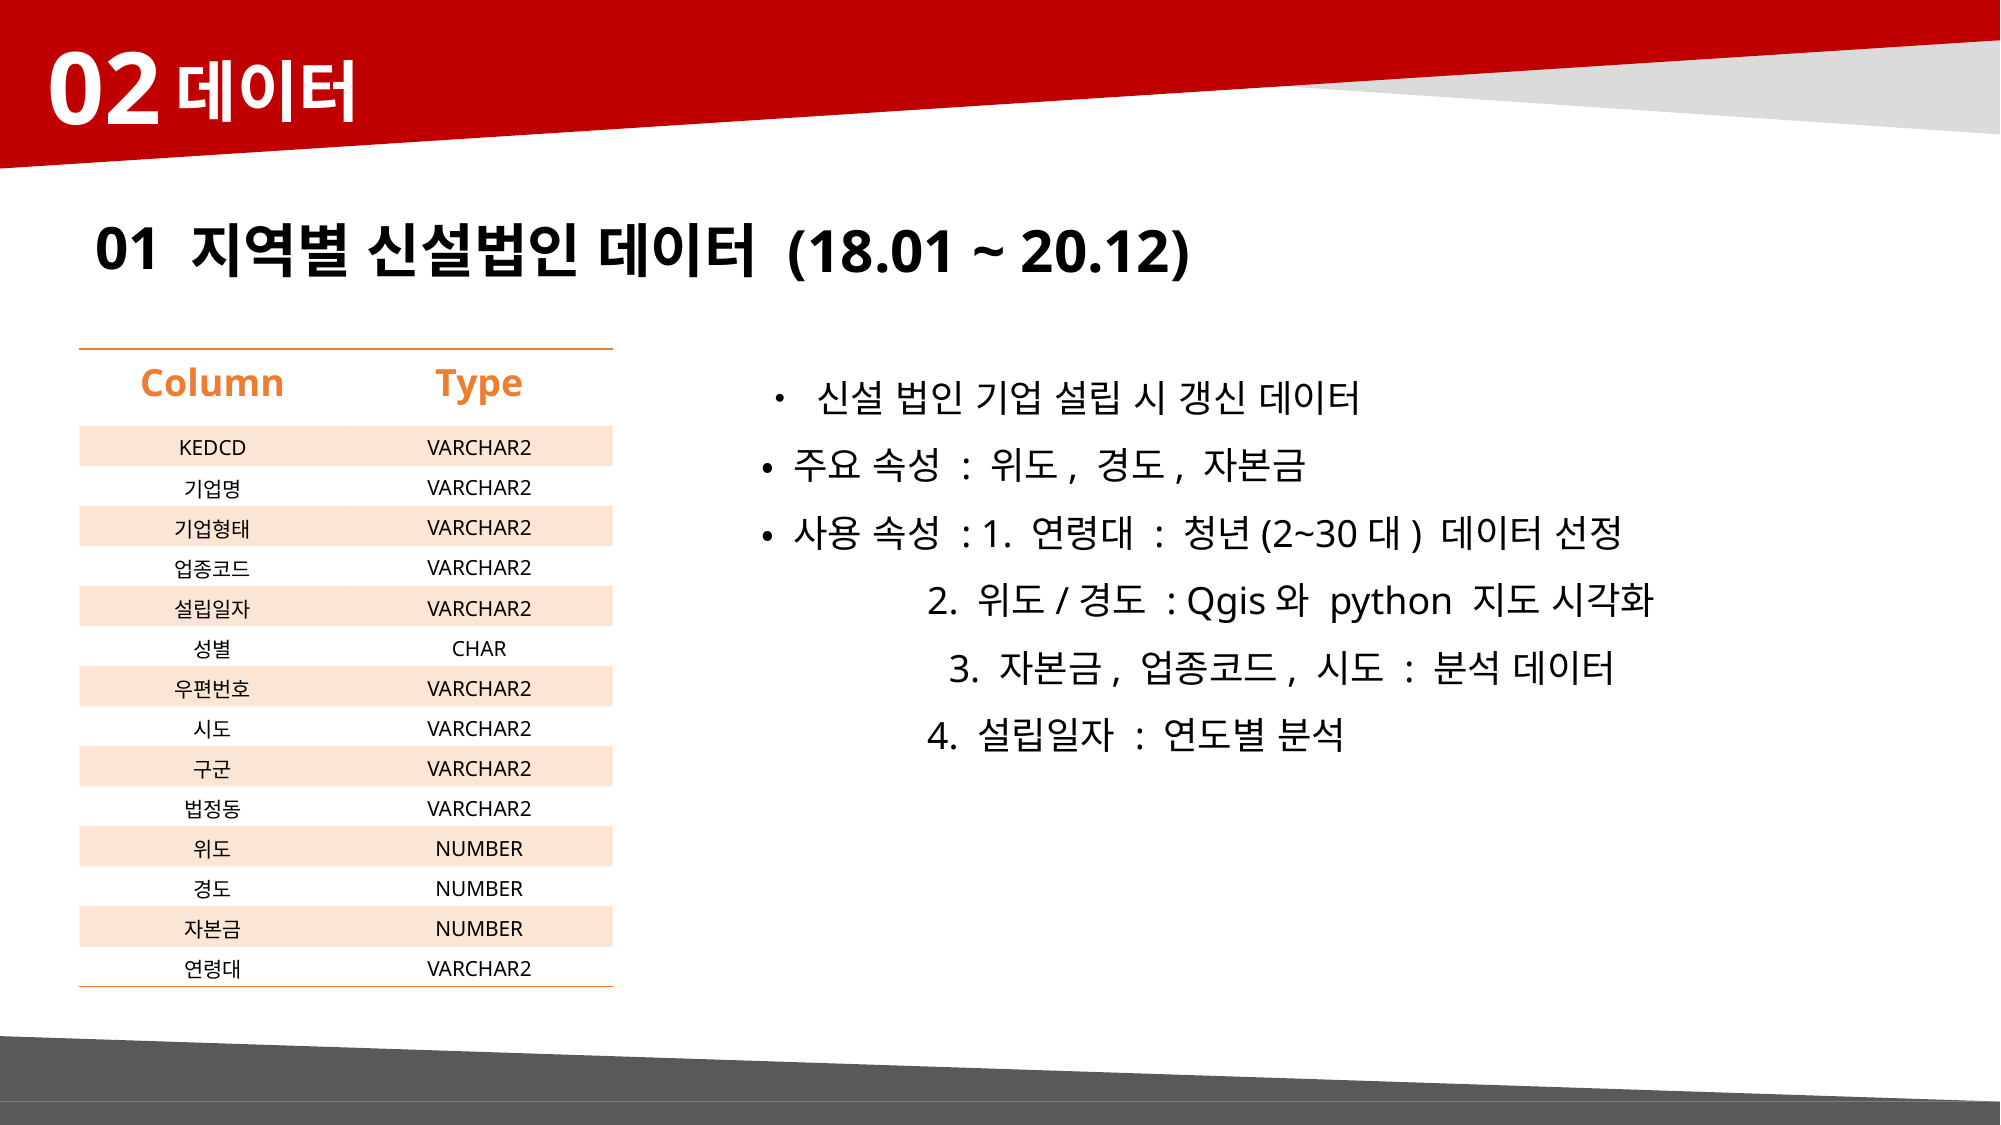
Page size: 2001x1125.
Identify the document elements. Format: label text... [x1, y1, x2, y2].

text_box 01 [80, 203, 177, 289]
table_cell VARCHAR2 [346, 706, 613, 746]
table_cell 위도 [79, 826, 346, 866]
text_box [915, 0, 1085, 1085]
table_cell 연령대 [79, 947, 346, 986]
text_box 지역별 신설법인 데이터 (18.01 ~ 20.12) [1085, 206, 1531, 292]
text_box 지역별 신설법인 데이터 (18.01 ~ 20.12) [175, 206, 915, 292]
text_box • 신설 법인 기업 설립 시 갱신 데이터 • 주요 속성 : 위도, 경도, 자본금 • 사용 속성 : 1. 연령대 : 청년(2~30대) 데이터 선정 2. 위도/경도 : Qgis와 python 지도 시각화 3. 자본금, 업종코드, 시도 : 분석 데이터 4. 설립일자 : 연도별 분석 [1085, 344, 1737, 765]
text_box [955, 80, 1045, 1125]
table_cell NUMBER [346, 866, 613, 906]
text_box • 신설 법인 기업 설립 시 갱신 데이터 • 주요 속성 : 위도, 경도, 자본금 • 사용 속성 : 1. 연령대 : 청년(2~30대) 데이터 선정 2. 위도/경도 : Qgis와 python 지도 시각화 3. 자본금, 업종코드, 시도 : 분석 데이터 4. 설립일자 : 연도별 분석 [746, 344, 915, 765]
table_cell 시도 [79, 706, 346, 746]
table_cell 자본금 [79, 906, 346, 947]
table_cell VARCHAR2 [346, 746, 613, 786]
table_cell KEDCD [79, 426, 346, 466]
text_box 데이터 [177, 42, 375, 137]
table_cell 설립일자 [79, 586, 346, 626]
table_cell VARCHAR2 [346, 586, 613, 626]
table_cell 우편번호 [79, 666, 346, 706]
text_box 02 [32, 17, 177, 152]
table_cell 경도 [79, 866, 346, 906]
table_cell VARCHAR2 [346, 546, 613, 586]
table_cell VARCHAR2 [346, 426, 613, 466]
table_cell CHAR [346, 626, 613, 666]
table_cell NUMBER [346, 826, 613, 866]
table_cell 성별 [79, 626, 346, 666]
table_cell NUMBER [346, 906, 613, 947]
table_header Type [346, 350, 613, 426]
table_cell VARCHAR2 [346, 947, 613, 986]
table_cell VARCHAR2 [346, 786, 613, 826]
table_cell VARCHAR2 [346, 666, 613, 706]
table_cell 기업명 [79, 466, 346, 506]
table_header Column [79, 350, 346, 426]
table_cell 업종코드 [79, 546, 346, 586]
table_cell 구군 [79, 746, 346, 786]
table_cell VARCHAR2 [346, 506, 613, 546]
table_cell 기업형태 [79, 506, 346, 546]
table_cell VARCHAR2 [346, 466, 613, 506]
table_cell 법정동 [79, 786, 346, 826]
